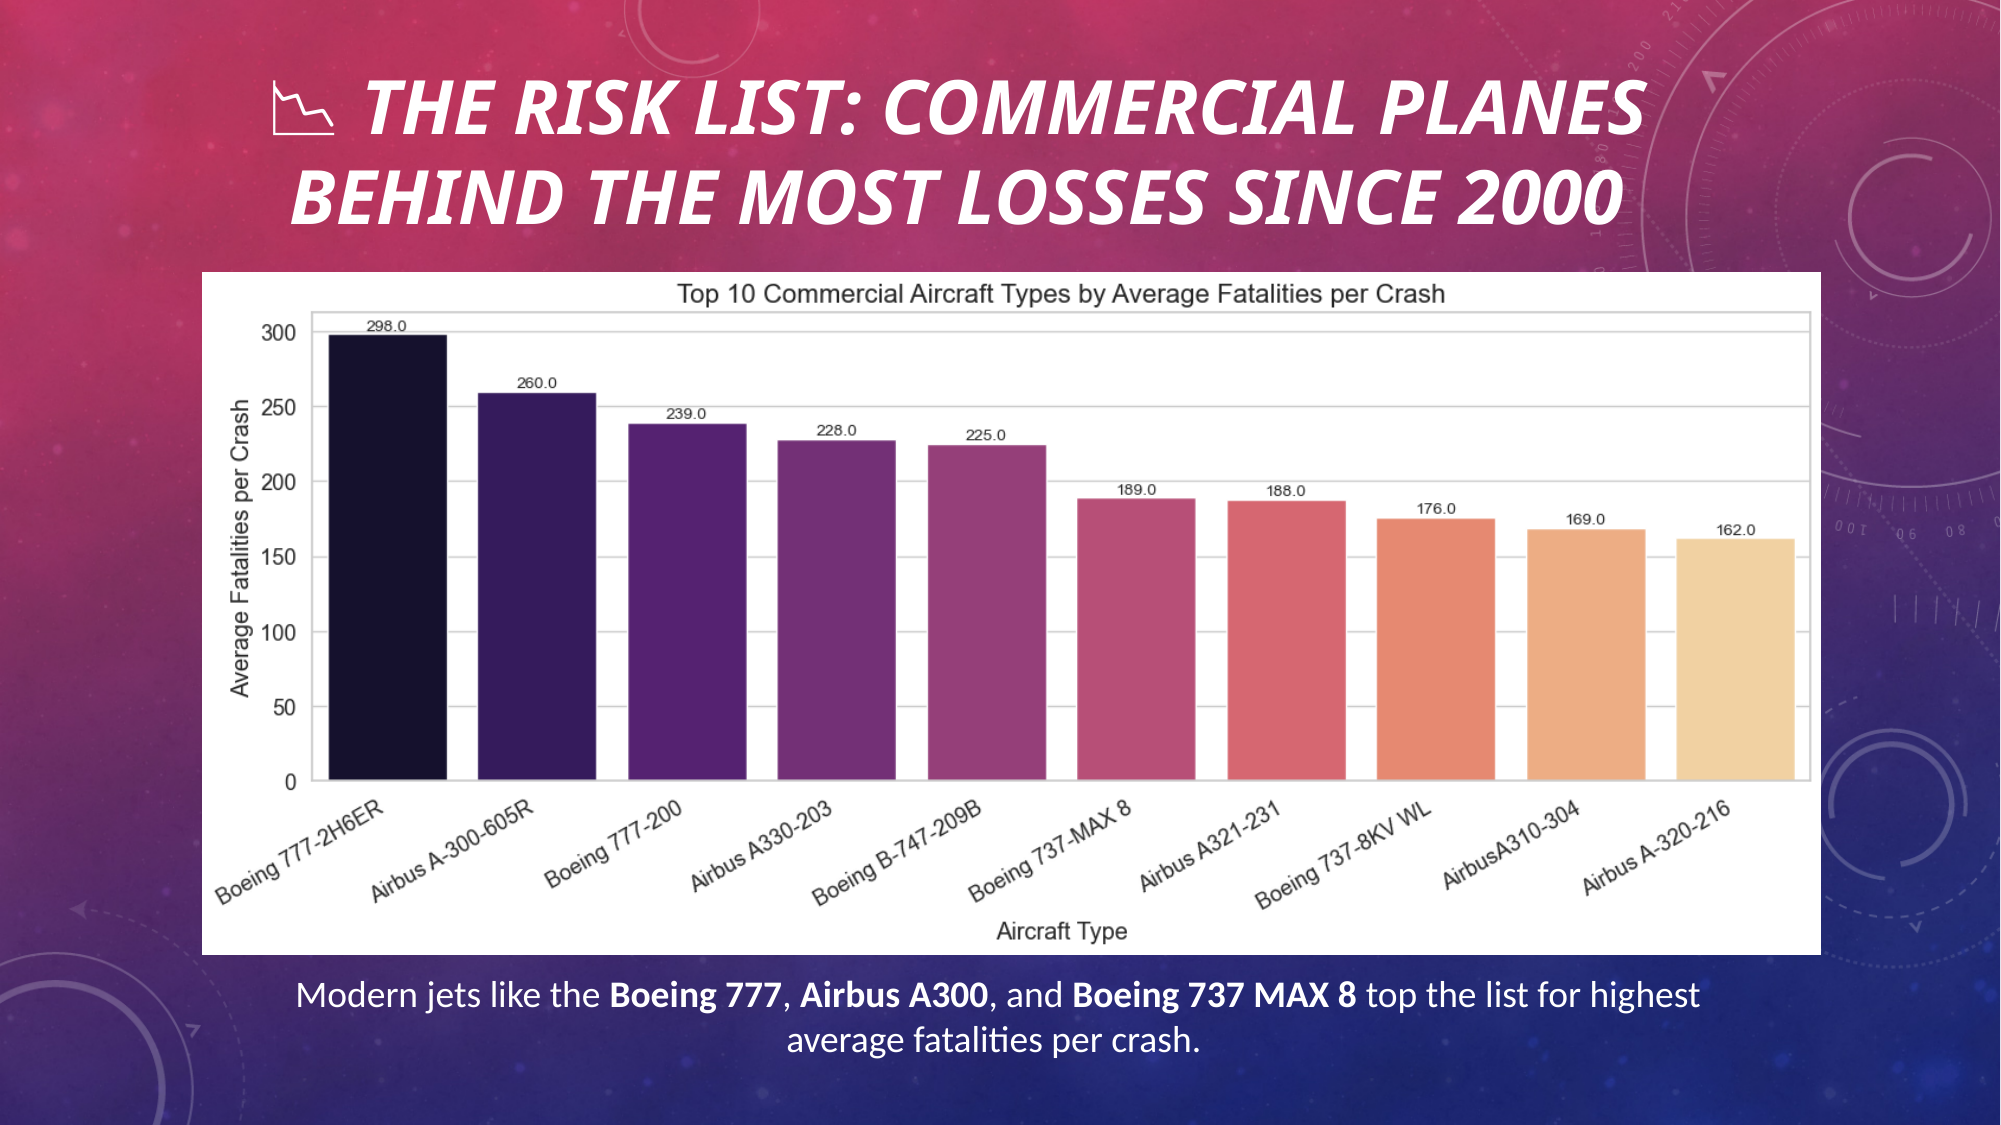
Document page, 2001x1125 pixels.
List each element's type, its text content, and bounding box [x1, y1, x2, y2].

title 📉 The Risk List: Commercial Planes Behind the Most Losses since 2000 [126, 48, 1789, 251]
picture [0, 0, 2001, 1125]
list Modern jets like the Boeing 777, Airbus A300, and Boeing 737 MAX 8 top the list for highest average fatalities per crash. [266, 969, 1730, 1077]
